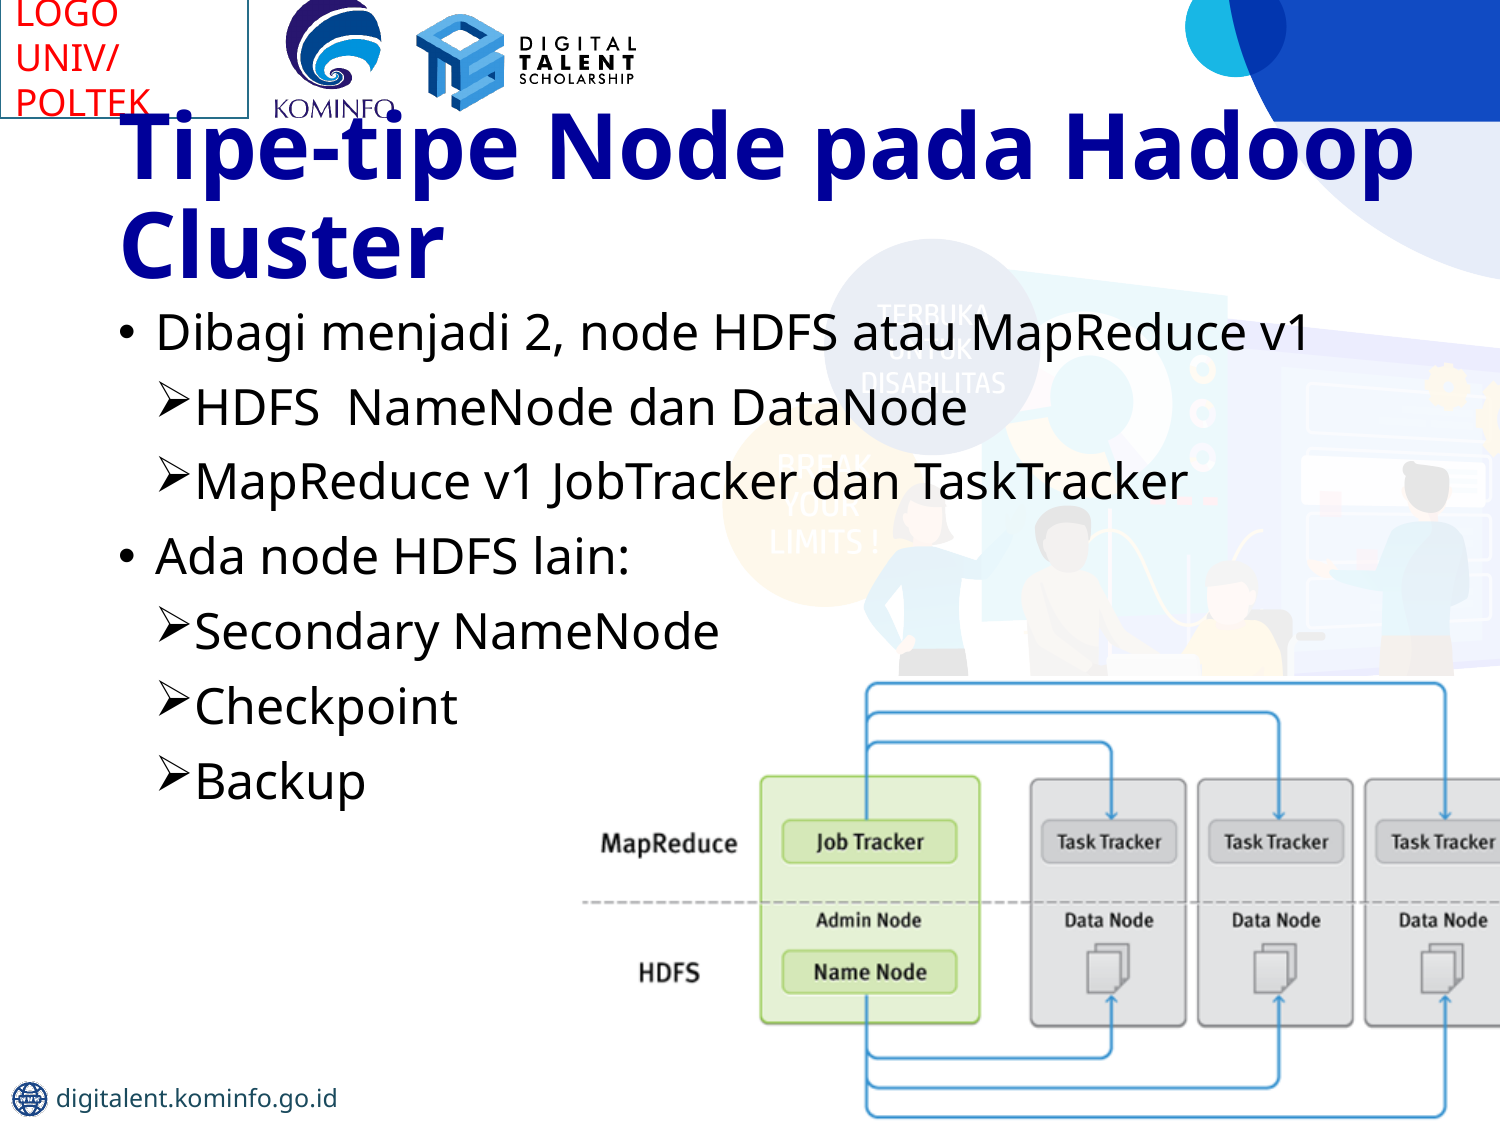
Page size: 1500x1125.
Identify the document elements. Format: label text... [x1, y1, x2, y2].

picture [11, 1081, 48, 1117]
picture [688, 0, 1500, 121]
picture [275, 0, 394, 118]
picture [399, 0, 661, 119]
title Tipe-tipe Node pada Hadoop Cluster [103, 121, 1500, 278]
picture [578, 676, 1500, 1125]
